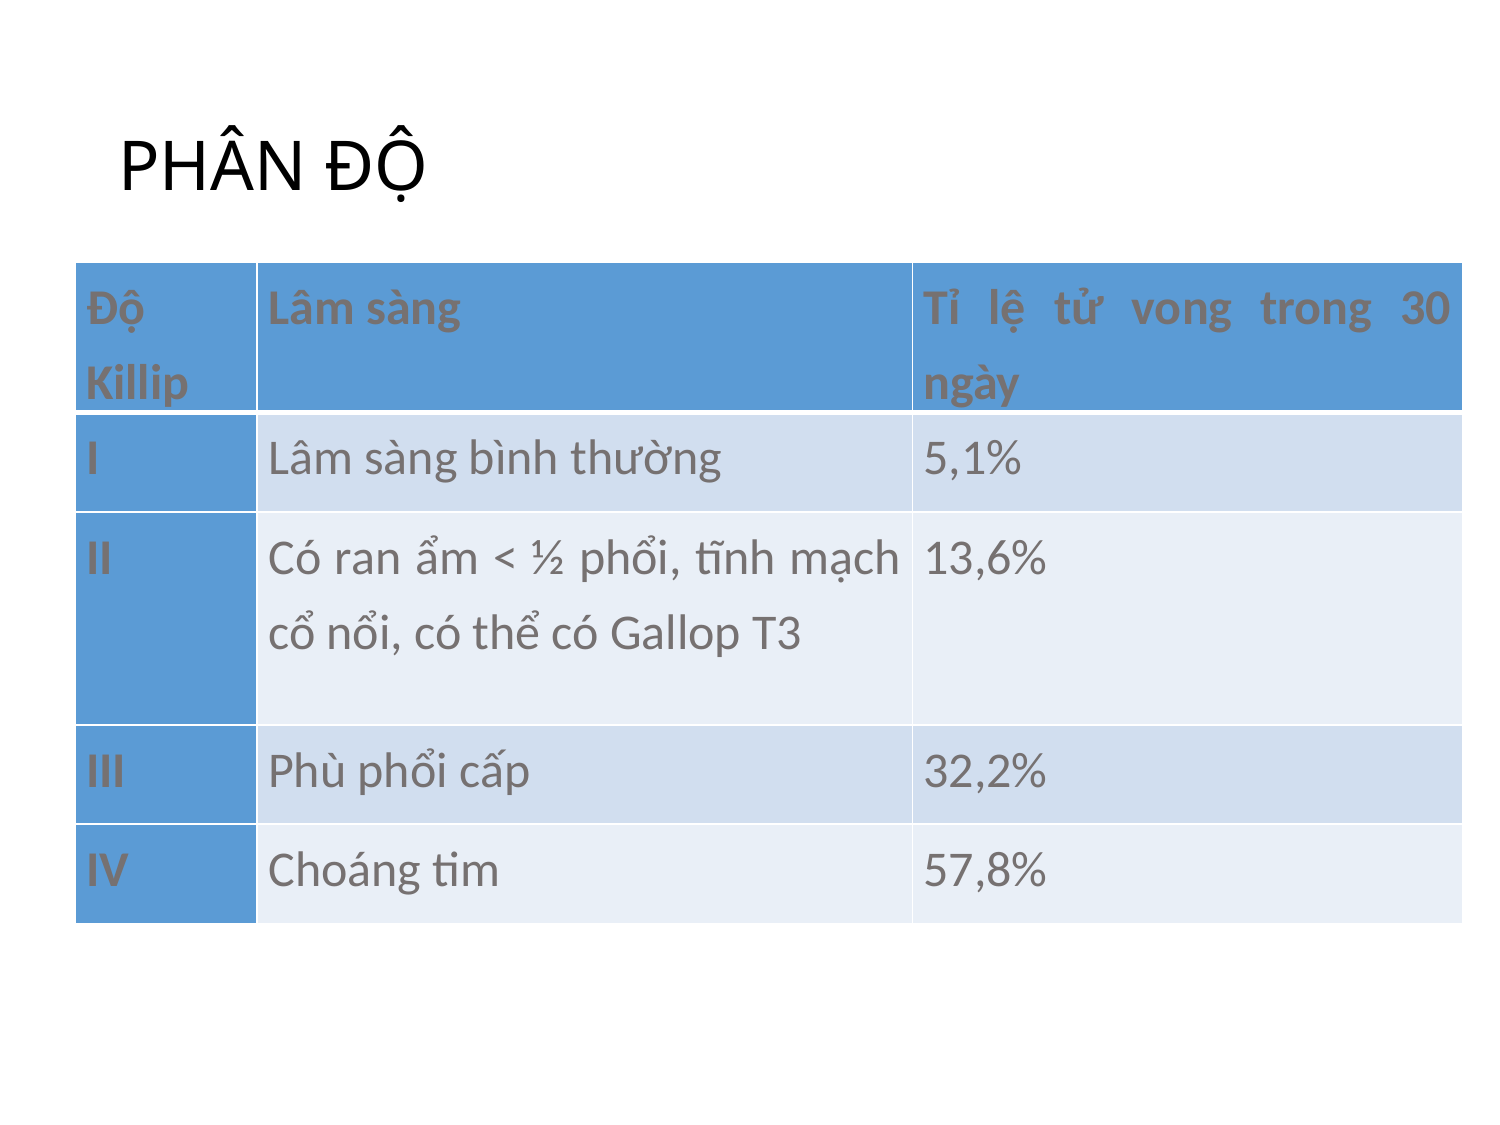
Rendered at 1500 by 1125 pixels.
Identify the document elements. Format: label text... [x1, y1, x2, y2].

table_header Độ Killip [76, 263, 256, 410]
table_cell Lâm sàng bình thường [258, 415, 912, 511]
table_cell 5,1% [913, 415, 1462, 511]
table_cell III [76, 726, 256, 823]
table_cell Có ran ẩm < ½ phổi, tĩnh mạch cổ nổi, có thể có Gallop T3 [258, 513, 912, 724]
title PHÂN ĐỘ [103, 59, 1397, 262]
table_cell 13,6% [913, 513, 1462, 724]
table_cell II [76, 513, 256, 724]
table_cell IV [76, 825, 256, 923]
table_cell I [76, 415, 256, 511]
table_cell Phù phổi cấp [258, 726, 912, 823]
table_header Lâm sàng [258, 263, 912, 410]
table_cell Choáng tim [258, 825, 912, 923]
table_cell 32,2% [913, 726, 1462, 823]
table_header Tỉ lệ tử vong trong 30 ngày [913, 263, 1462, 410]
table_cell 57,8% [913, 825, 1462, 923]
